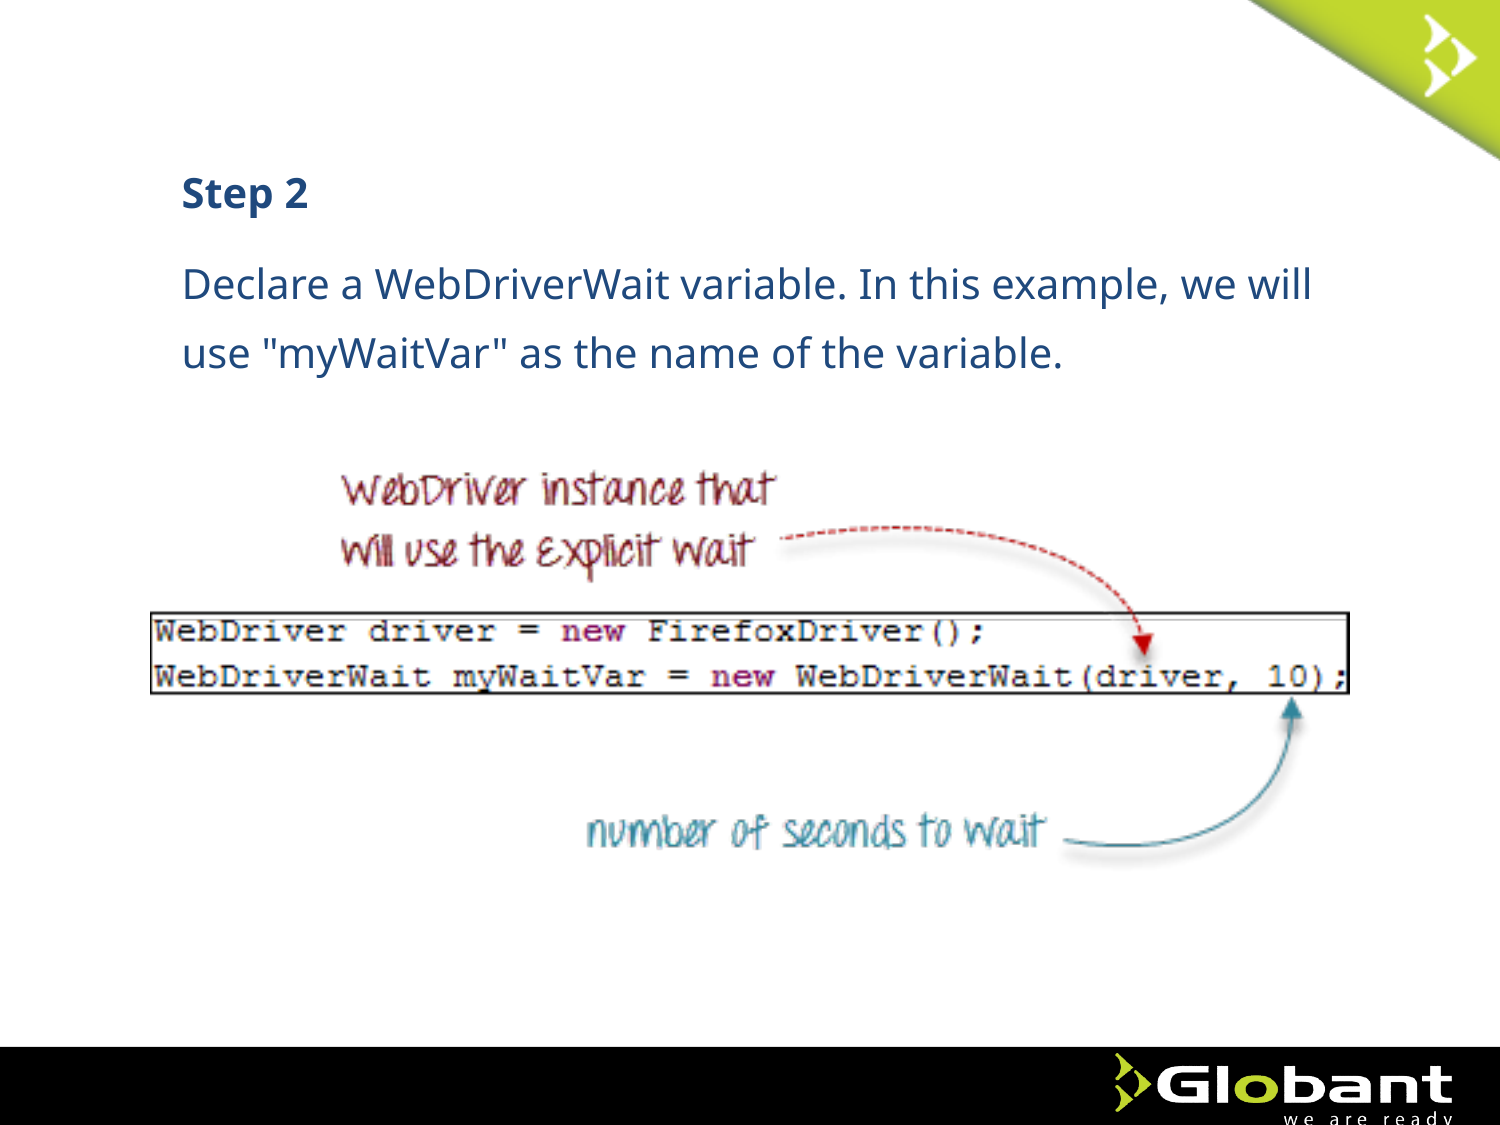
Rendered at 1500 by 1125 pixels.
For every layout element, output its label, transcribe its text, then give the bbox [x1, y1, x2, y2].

picture [1115, 1053, 1452, 1125]
picture [150, 462, 1350, 902]
subtitle Step 2 Declare a WebDriverWait variable. In this example, we will use "myWaitVar" as the name of the variable. [166, 132, 1334, 420]
picture [1246, 0, 1500, 163]
